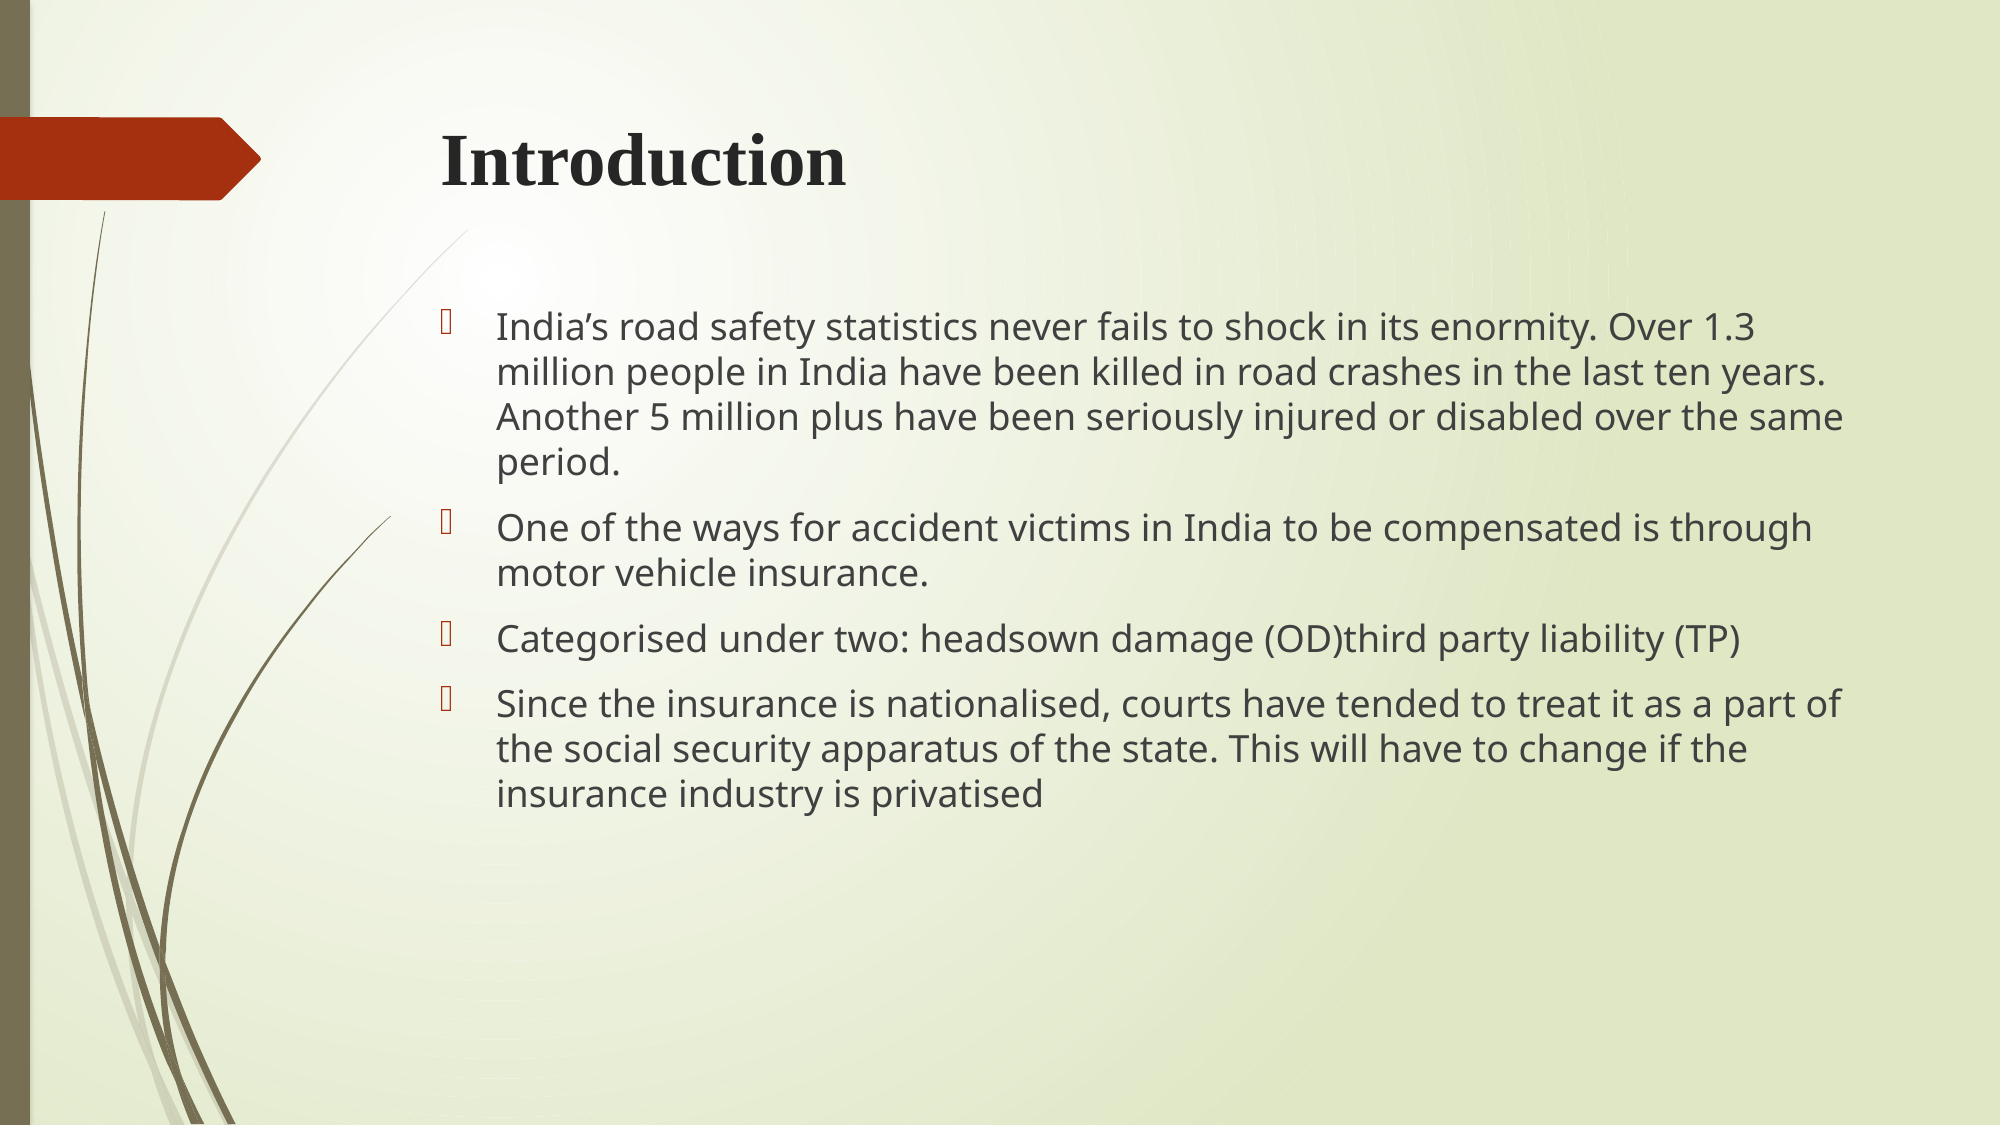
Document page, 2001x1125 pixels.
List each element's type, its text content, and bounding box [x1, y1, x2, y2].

title Introduction [425, 102, 1888, 295]
list India’s road safety statistics never fails to shock in its enormity. Over 1.3 million people in India have been killed in road crashes in the last ten years. Another 5 million plus have been seriously injured or disabled over the same period. One of the ways for accident victims in India to be compensated is through motor vehicle insurance. Categorised under two: headsown damage (OD)third party liability (TP) Since the insurance is nationalised, courts have tended to treat it as a part of the social security apparatus of the state. This will have to change if the insurance industry is privatised [424, 295, 1888, 970]
